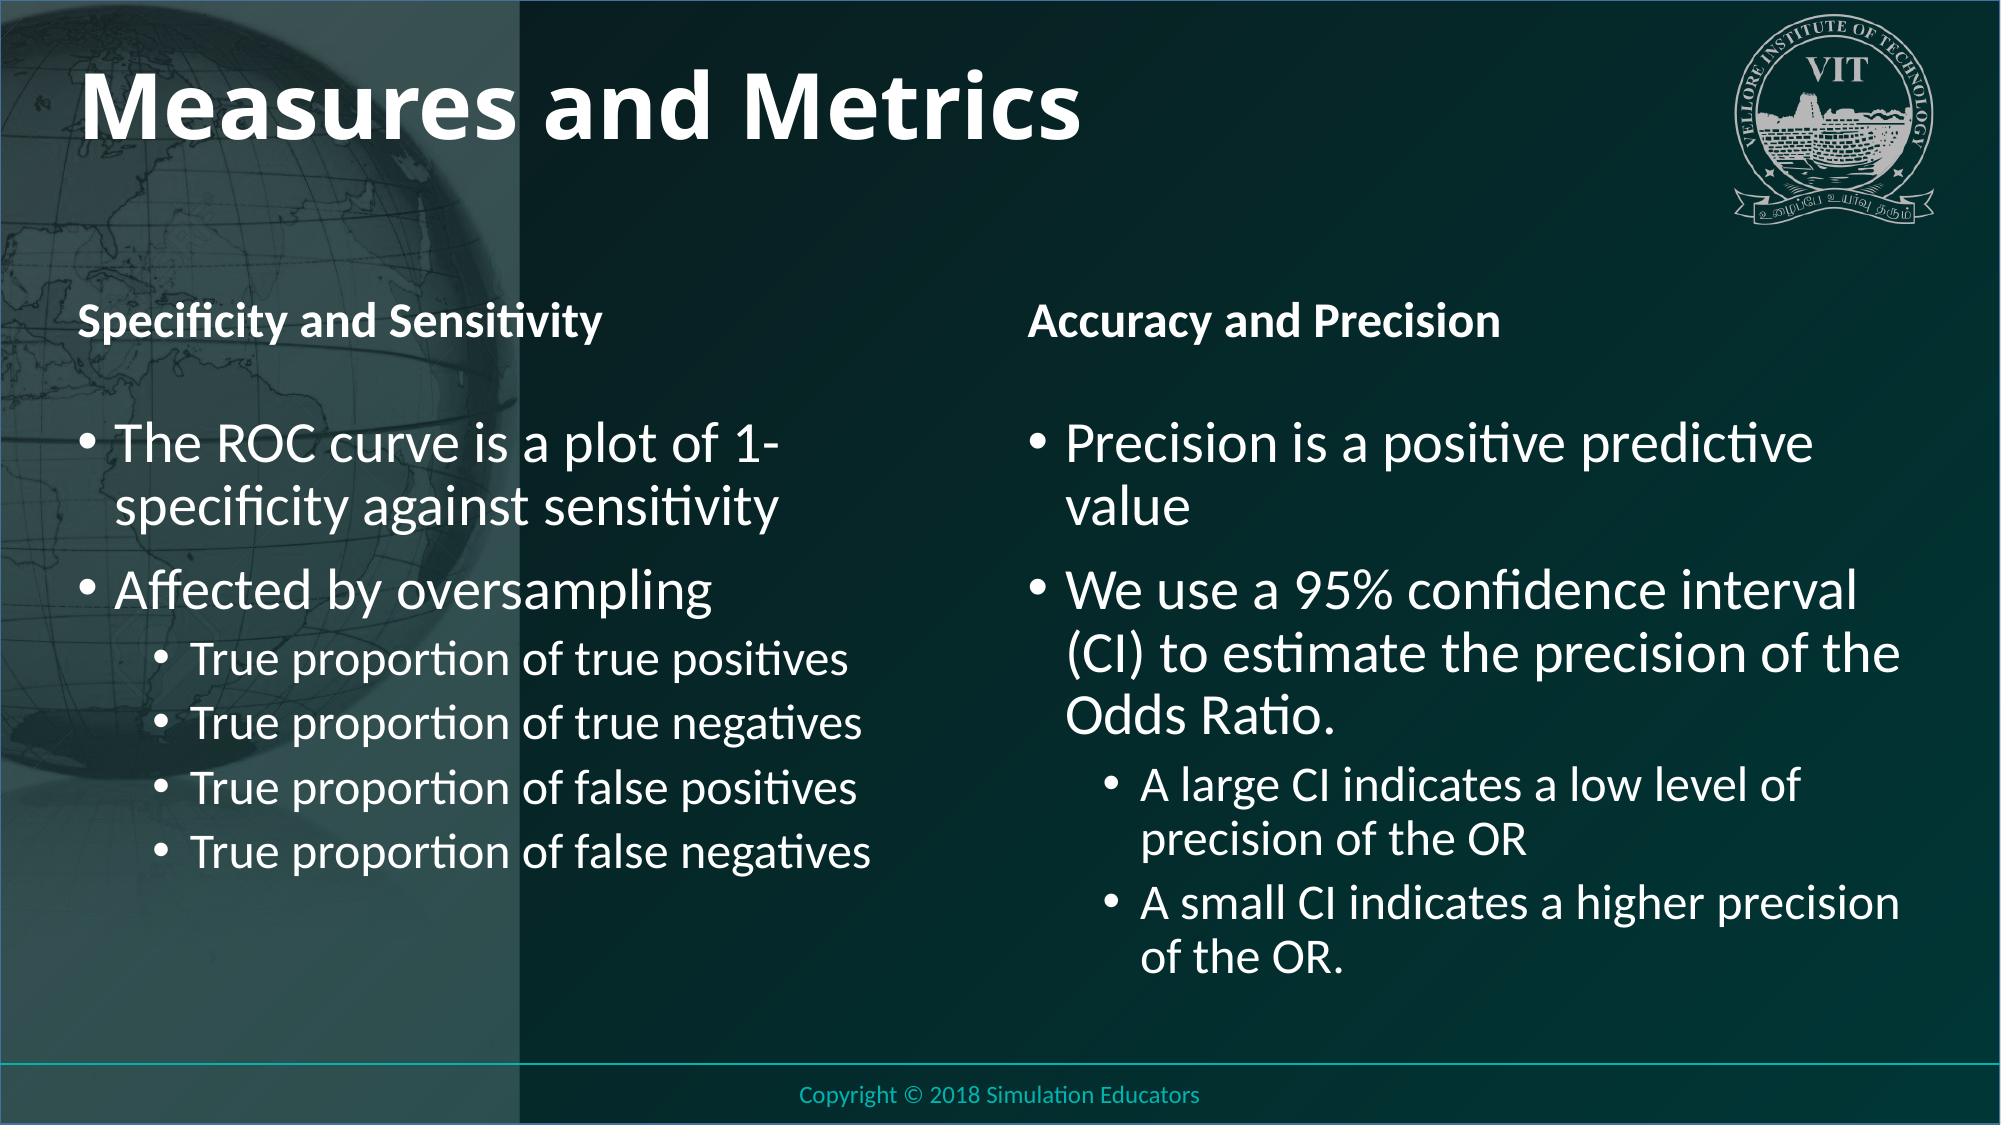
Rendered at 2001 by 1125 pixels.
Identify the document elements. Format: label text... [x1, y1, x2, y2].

footer Copyright © 2018 Simulation Educators [662, 1064, 1338, 1124]
list Accuracy and Precision [1012, 237, 1934, 404]
title Measures and Metrics [62, 1, 1710, 219]
list Precision is a positive predictive value We use a 95% confidence interval (CI) to estimate the precision of the Odds Ratio. A large CI indicates a low level of precision of the OR A small CI indicates a higher precision of the OR. [1012, 404, 1934, 1040]
list Specificity and Sensitivity [62, 237, 984, 405]
